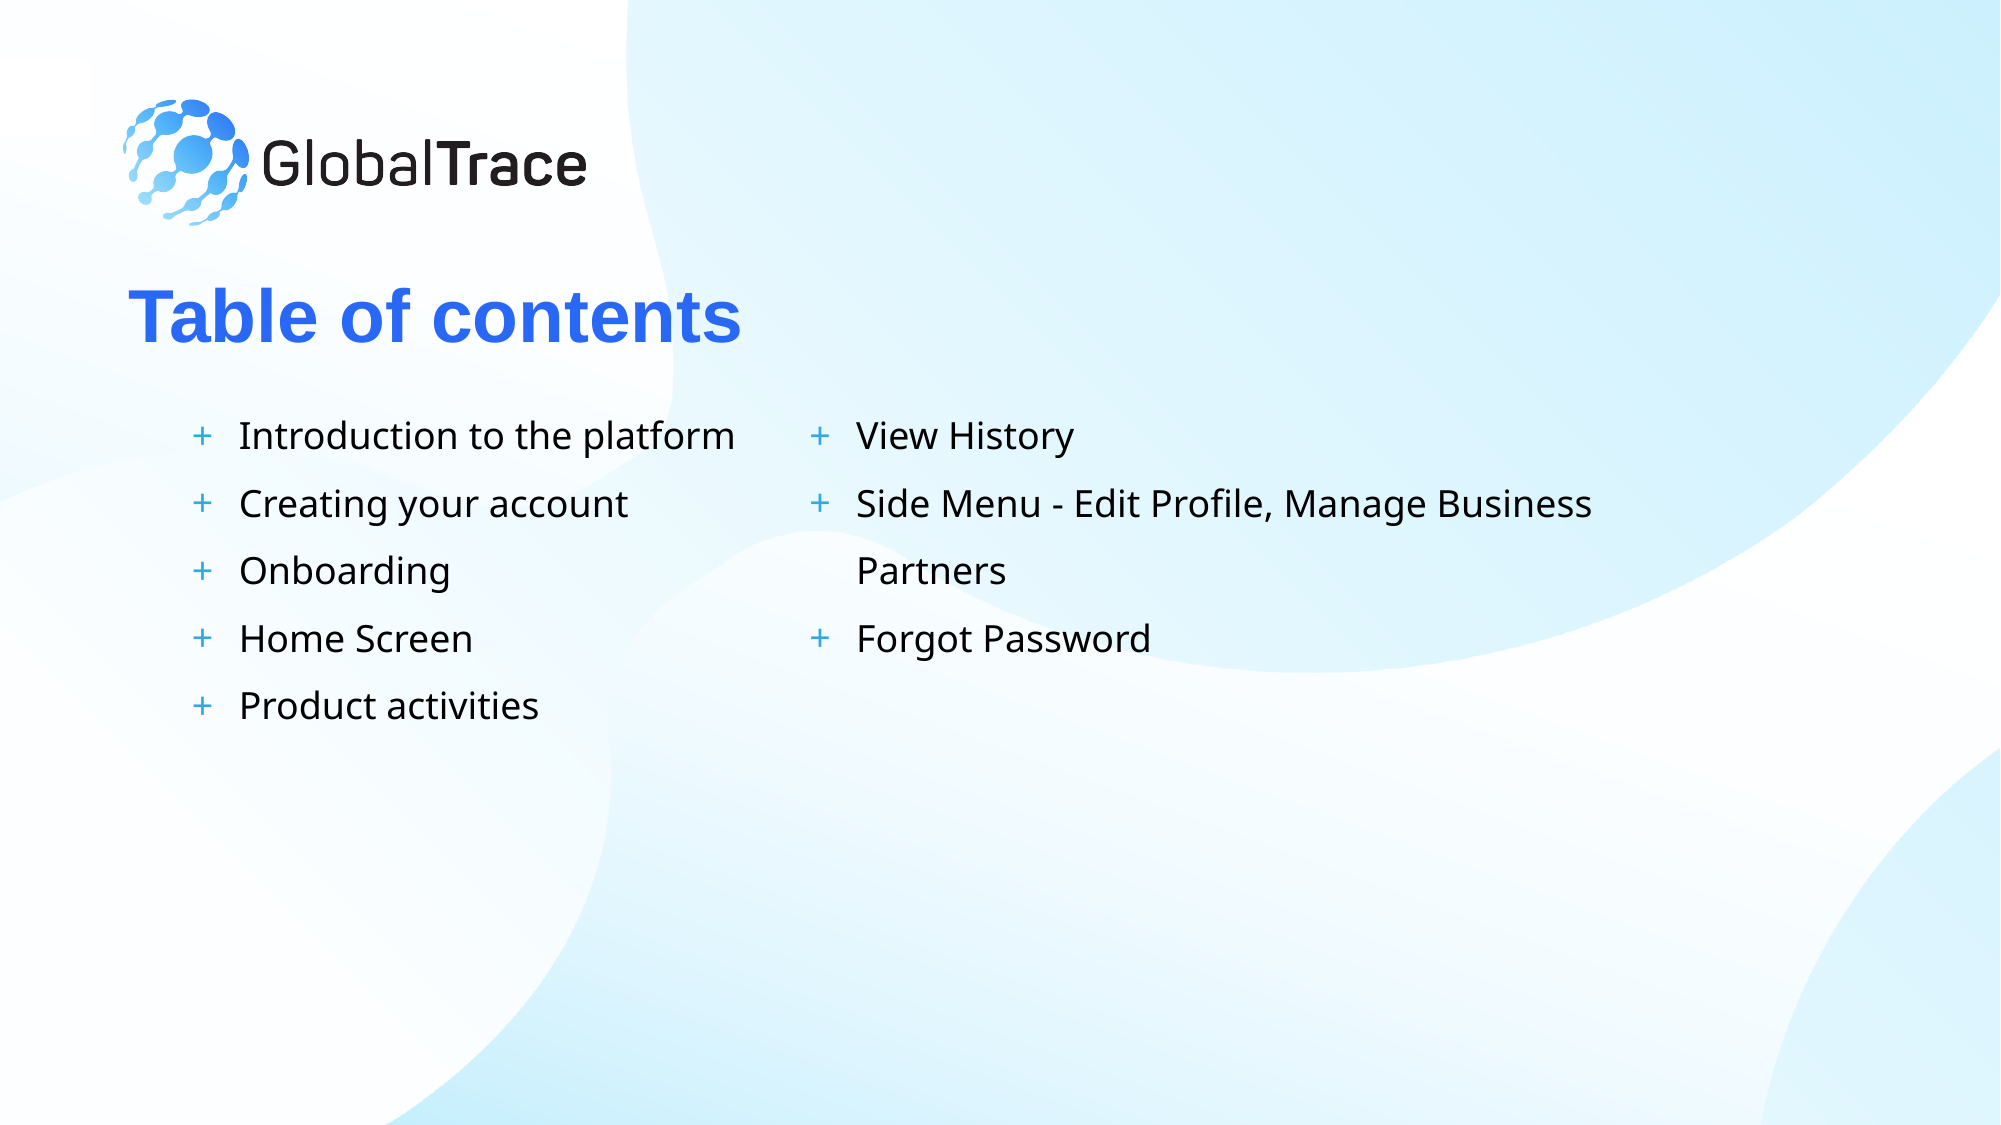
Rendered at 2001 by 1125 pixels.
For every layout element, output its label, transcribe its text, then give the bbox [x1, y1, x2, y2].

title Table of contents [120, 282, 1751, 487]
text_box Introduction to the platform Creating your account Onboarding Home Screen Product activities [176, 382, 794, 735]
text_box View History Side Menu - Edit Profile, Manage Business Partners Forgot Password [794, 382, 1645, 735]
picture [0, 0, 2001, 1125]
